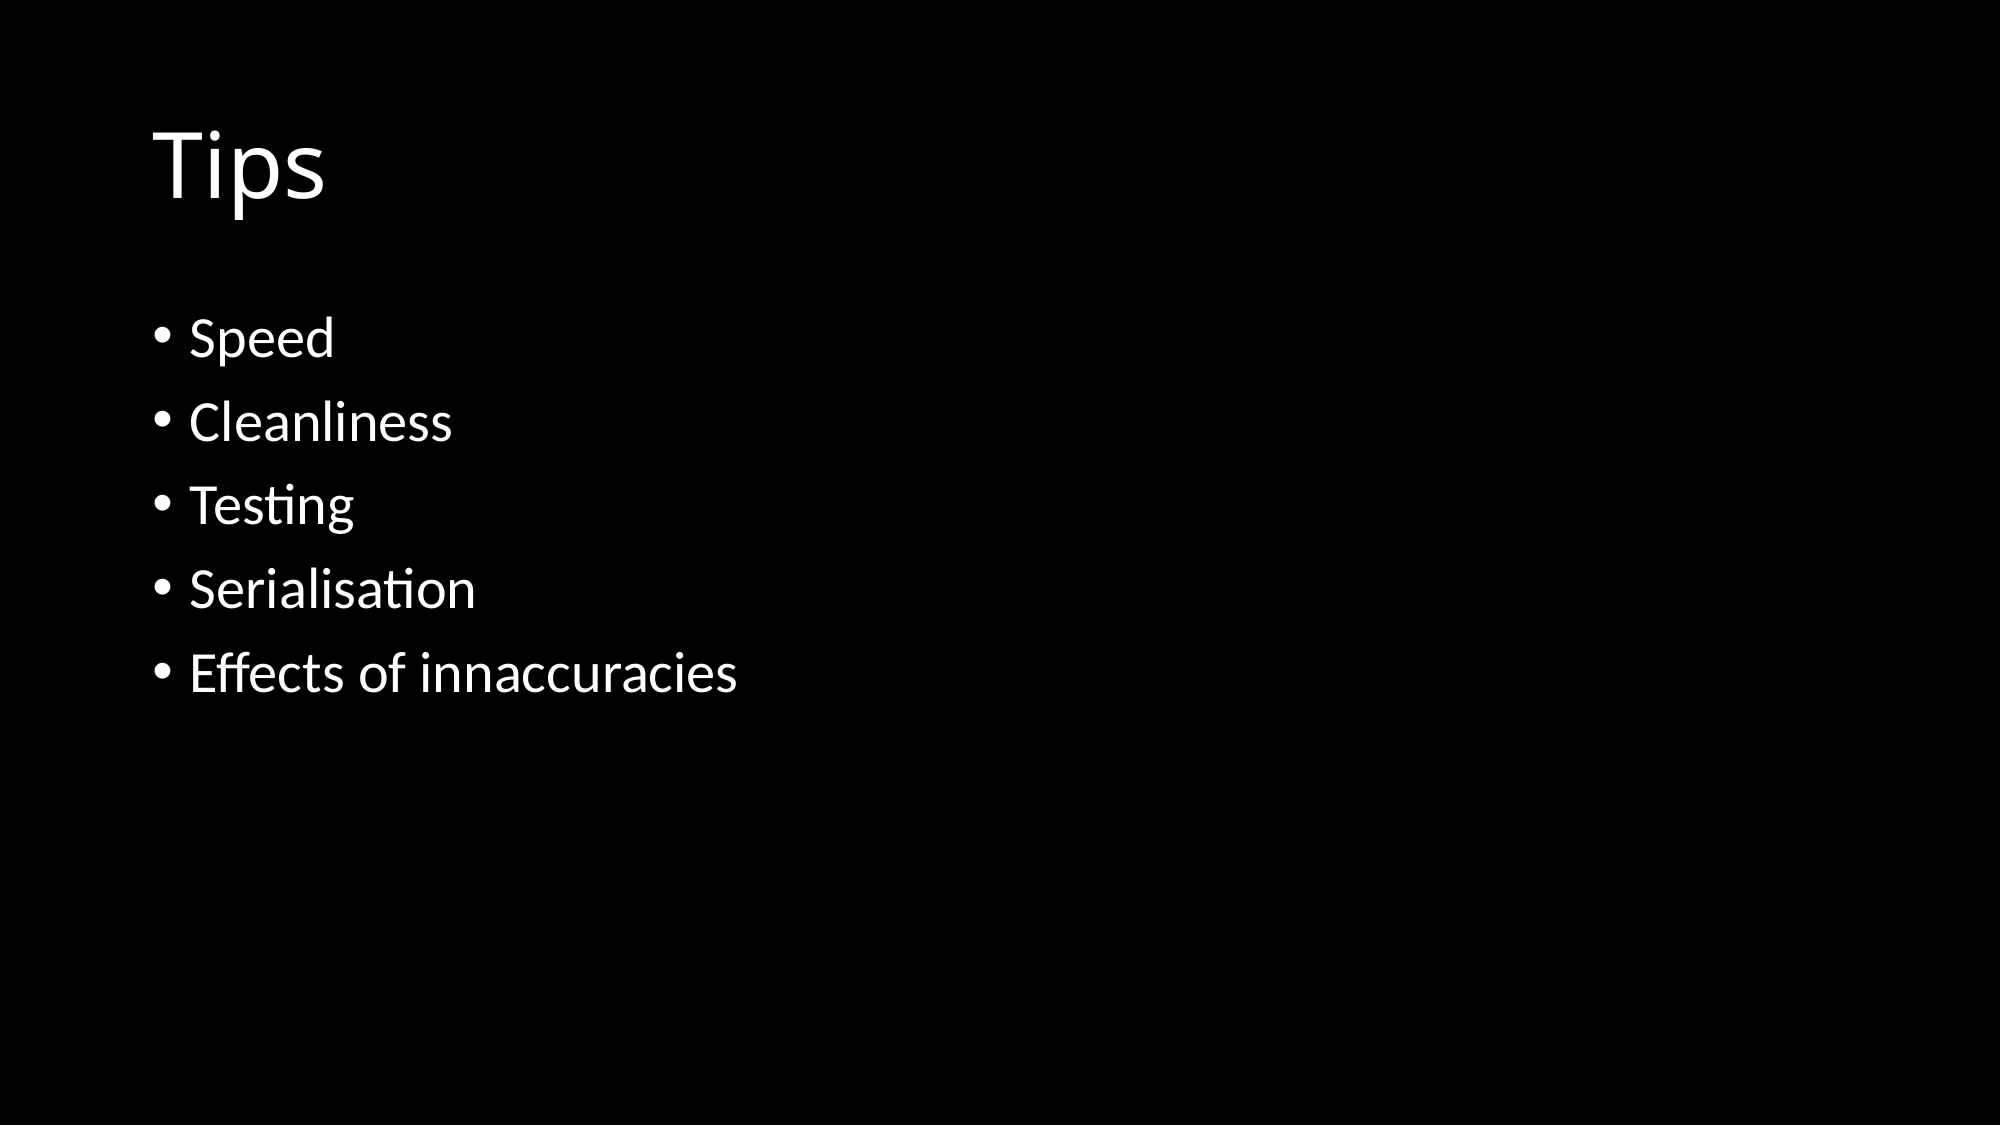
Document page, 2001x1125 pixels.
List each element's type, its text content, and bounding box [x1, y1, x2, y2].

list Speed Cleanliness Testing Serialisation Effects of innaccuracies [137, 299, 1863, 1014]
title Tips [137, 59, 1863, 278]
